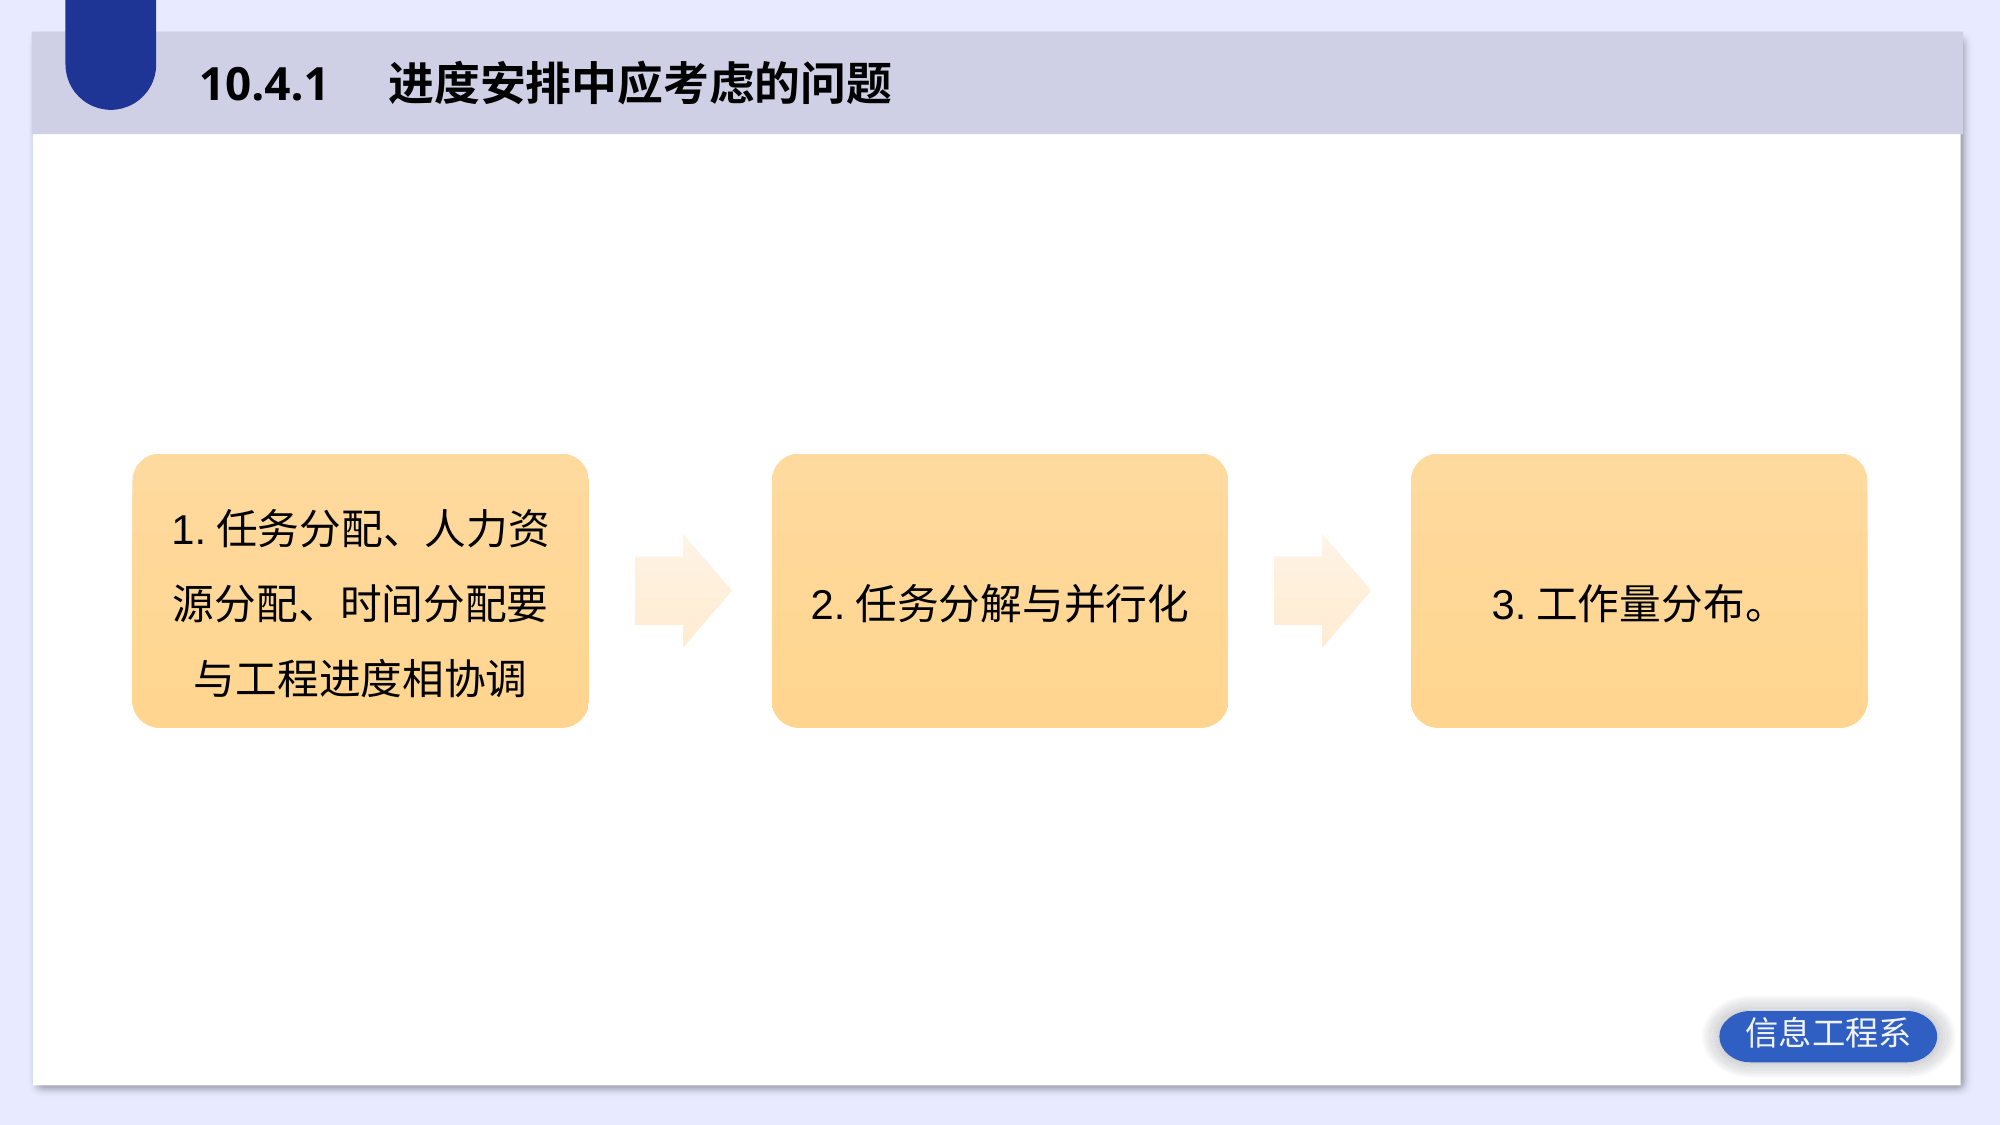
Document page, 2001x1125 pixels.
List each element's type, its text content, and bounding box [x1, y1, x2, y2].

text_box 10.4.1 进度安排中应考虑的问题 [184, 47, 908, 117]
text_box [132, 453, 1868, 728]
